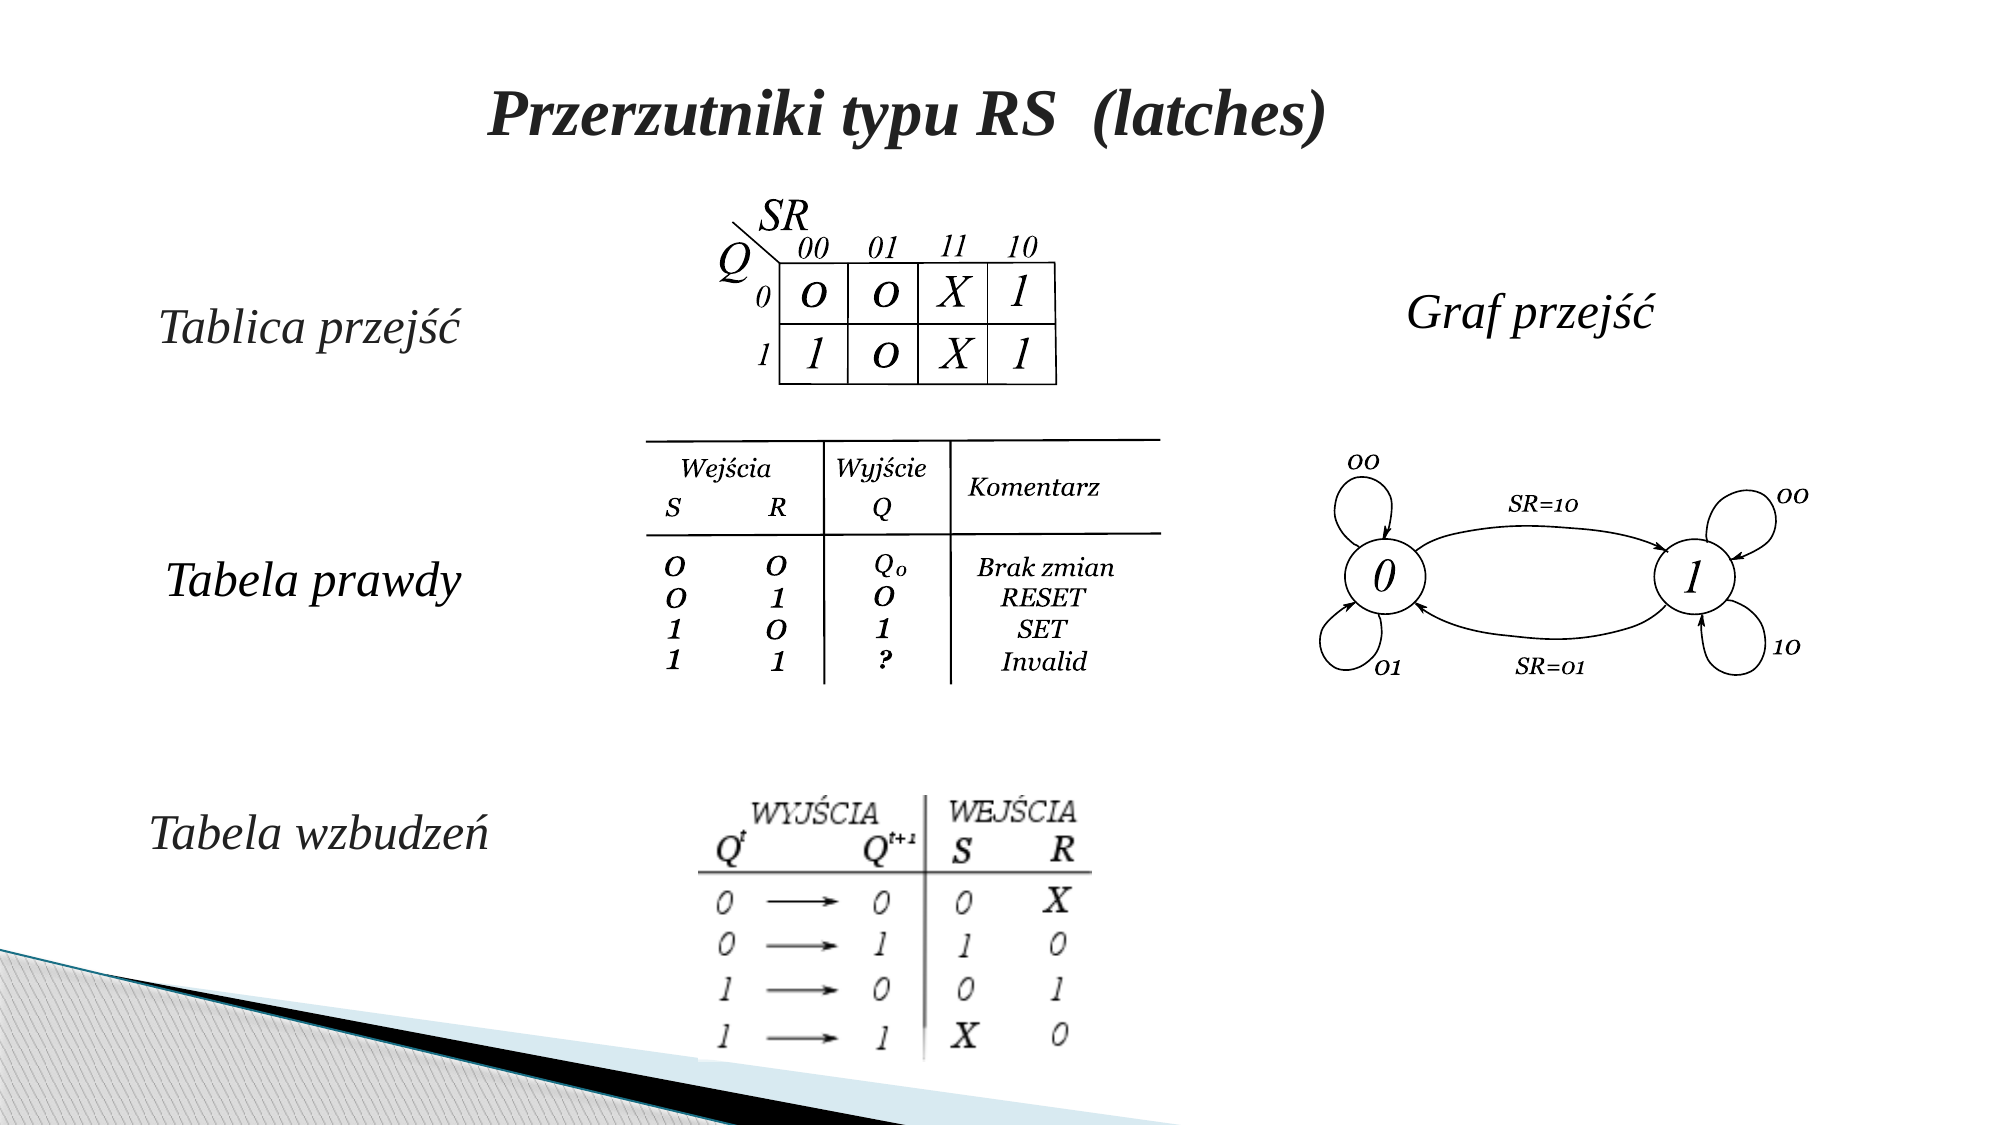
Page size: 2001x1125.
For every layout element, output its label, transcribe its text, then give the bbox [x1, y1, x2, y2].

text_box Tabela wzbudzeń [148, 799, 530, 860]
text_box Przerzutniki typu RS (latches) [487, 68, 1445, 149]
picture [645, 438, 1168, 691]
picture [698, 795, 1092, 1062]
text_box Tablica przejść [157, 293, 580, 354]
picture [718, 198, 1062, 389]
picture [1318, 454, 1815, 680]
text_box Tabela prawdy [149, 538, 477, 614]
text_box Graf przejść [1391, 271, 1670, 346]
